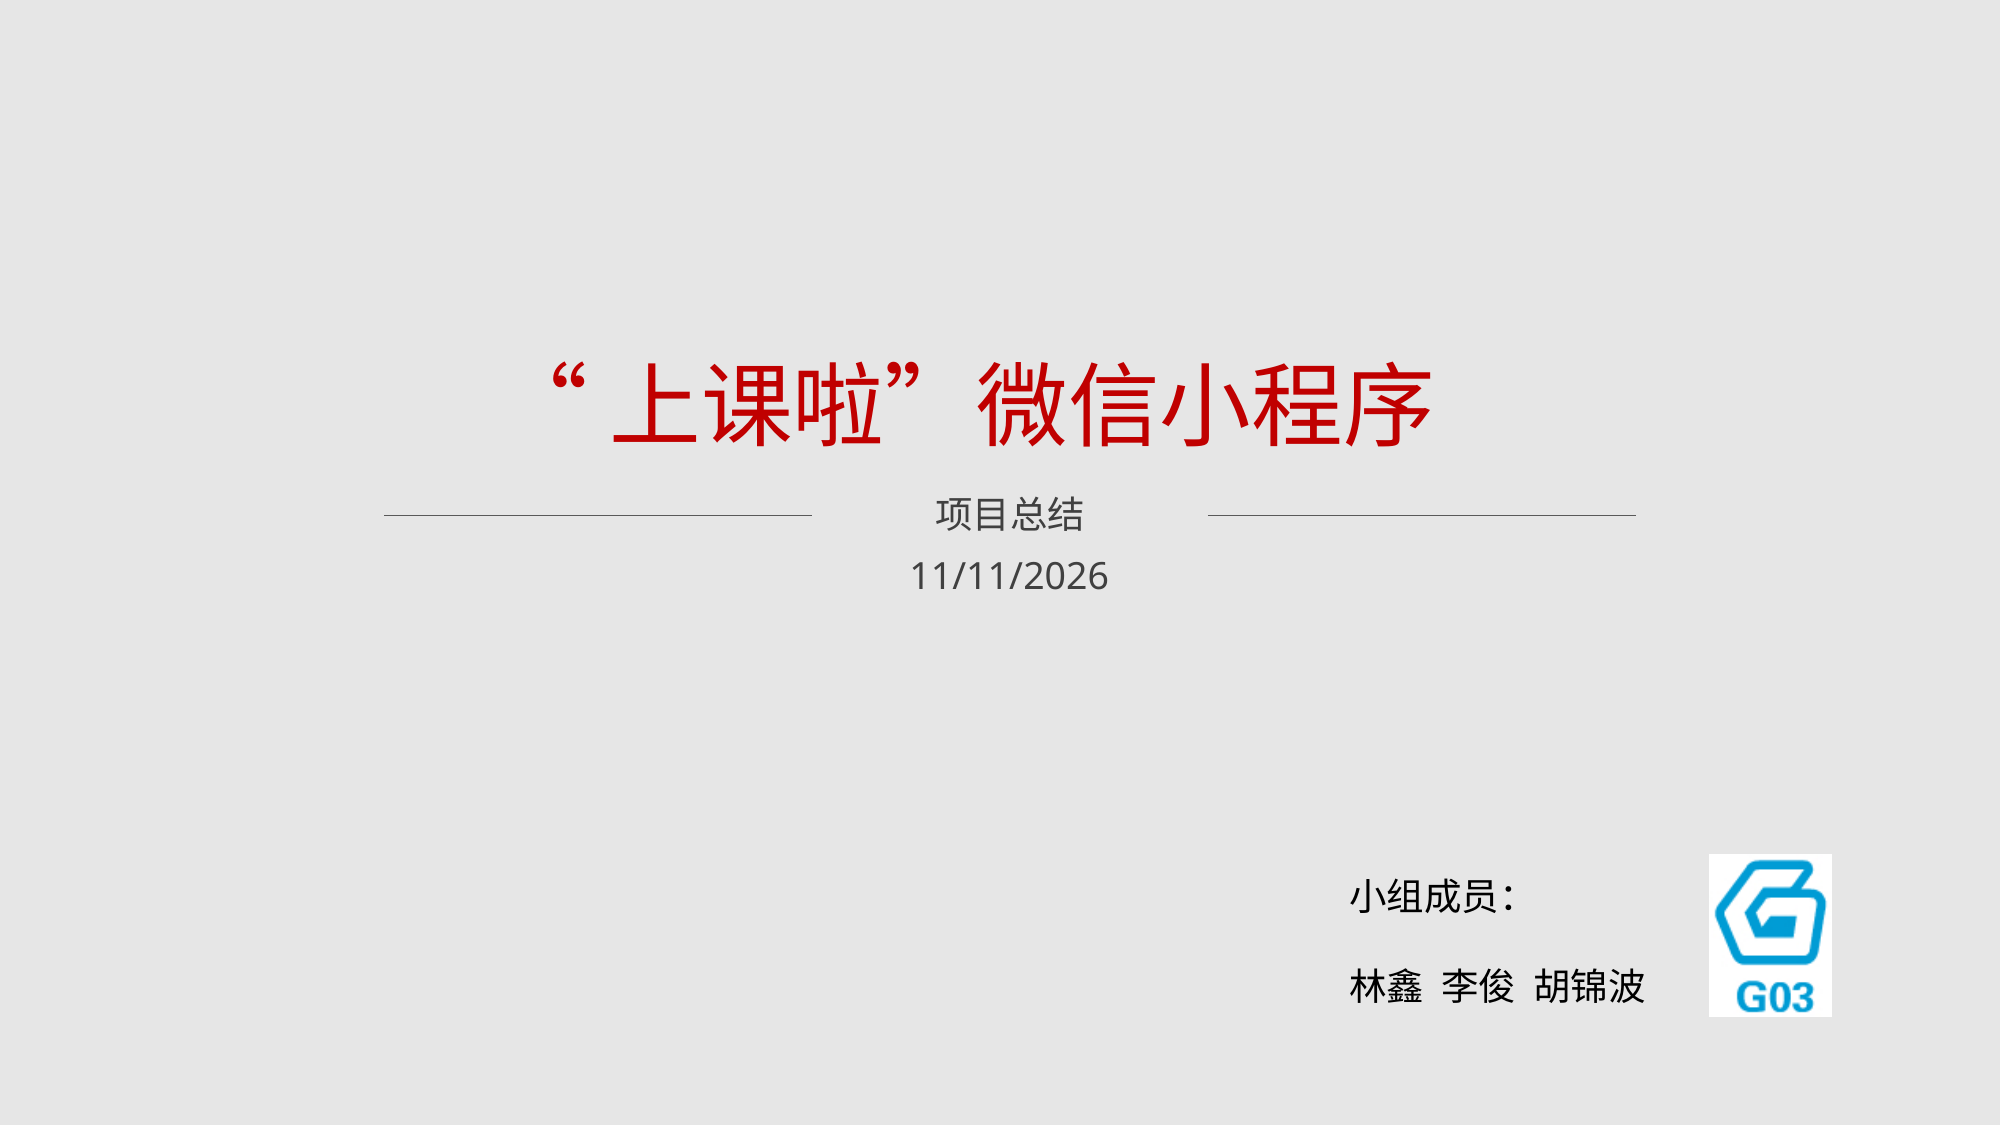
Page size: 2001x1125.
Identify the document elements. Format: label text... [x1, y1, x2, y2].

text_box 小组成员： 林鑫 李俊 胡锦波 [1334, 865, 1704, 1016]
picture [1709, 853, 1832, 1017]
text_box 项目总结 [795, 483, 1225, 544]
text_box 2018/6/27 [892, 544, 1126, 610]
text_box “上课啦”微信小程序 [481, 340, 1538, 466]
